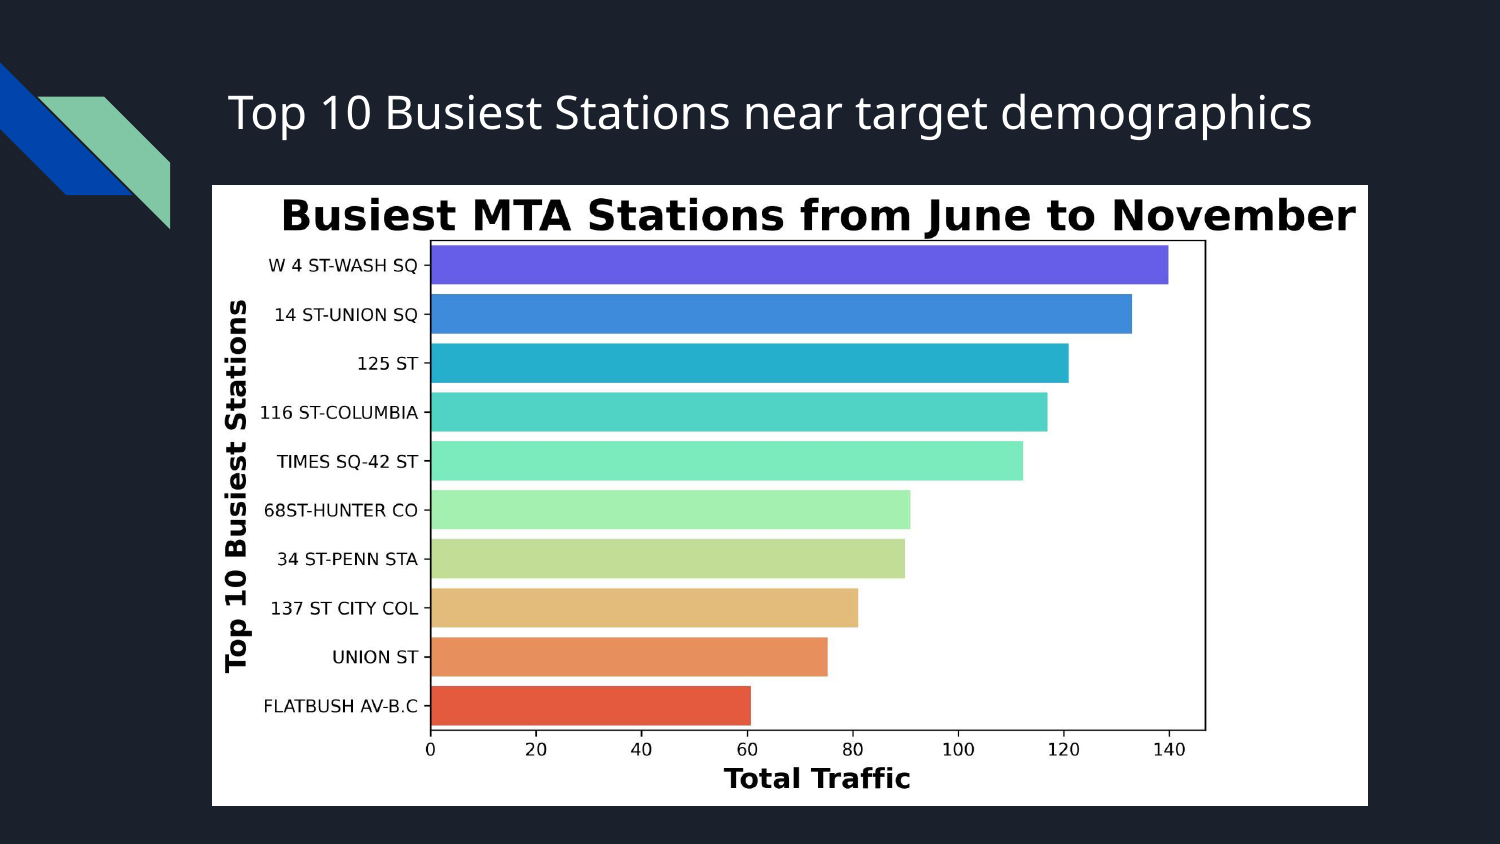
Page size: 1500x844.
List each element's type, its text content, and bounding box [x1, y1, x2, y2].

picture [212, 185, 1368, 807]
title Top 10 Busiest Stations near target demographics [212, 64, 1368, 185]
